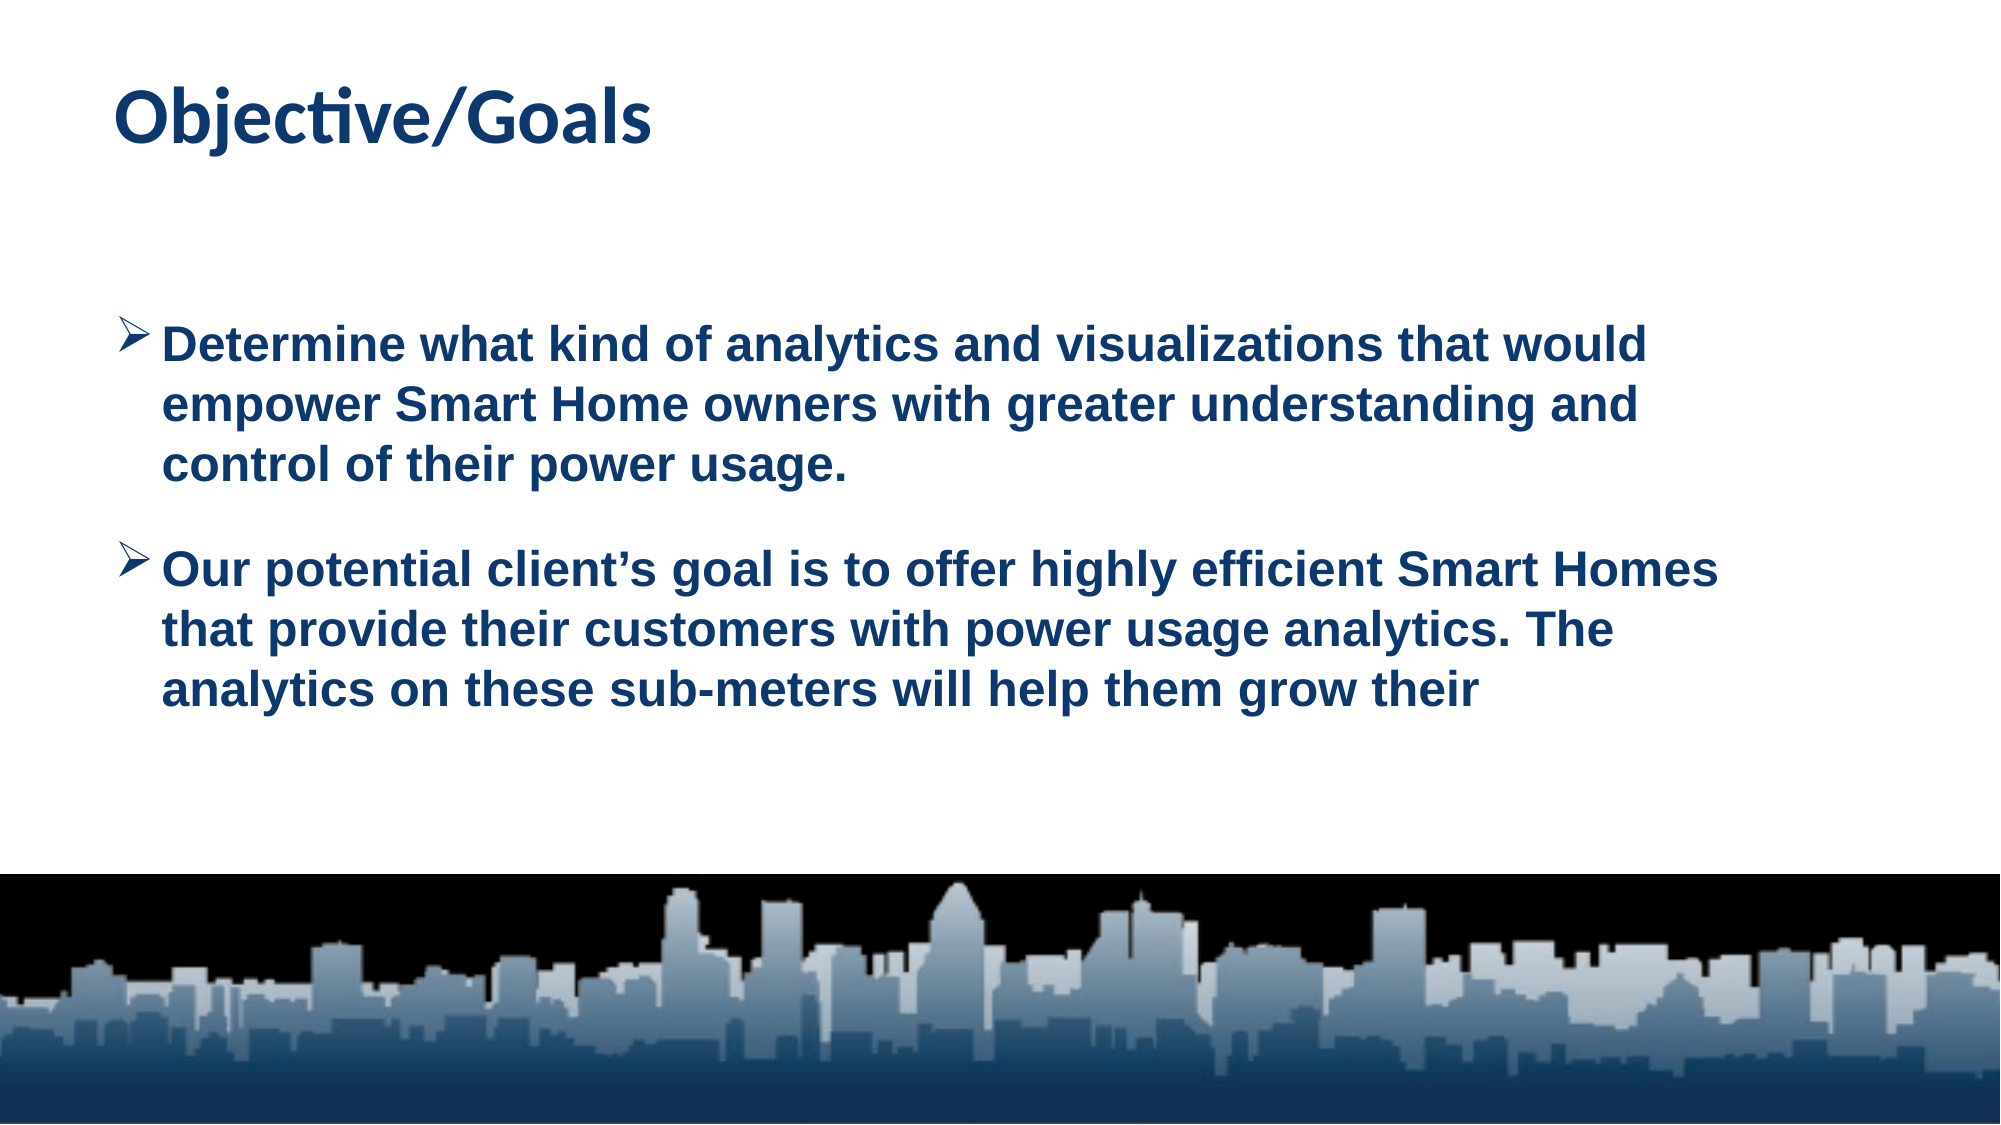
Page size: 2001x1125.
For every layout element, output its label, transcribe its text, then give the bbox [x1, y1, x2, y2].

text_box Determine what kind of analytics and visualizations that would empower Smart Home owners with greater understanding and control of their power usage. Our potential client’s goal is to offer highly efficient Smart Homes that provide their customers with power usage analytics. The analytics on these sub-meters will help them grow their business in the smart home market. [99, 303, 1763, 784]
title Objective/Goals [99, 55, 1090, 231]
picture [0, 874, 2000, 1124]
